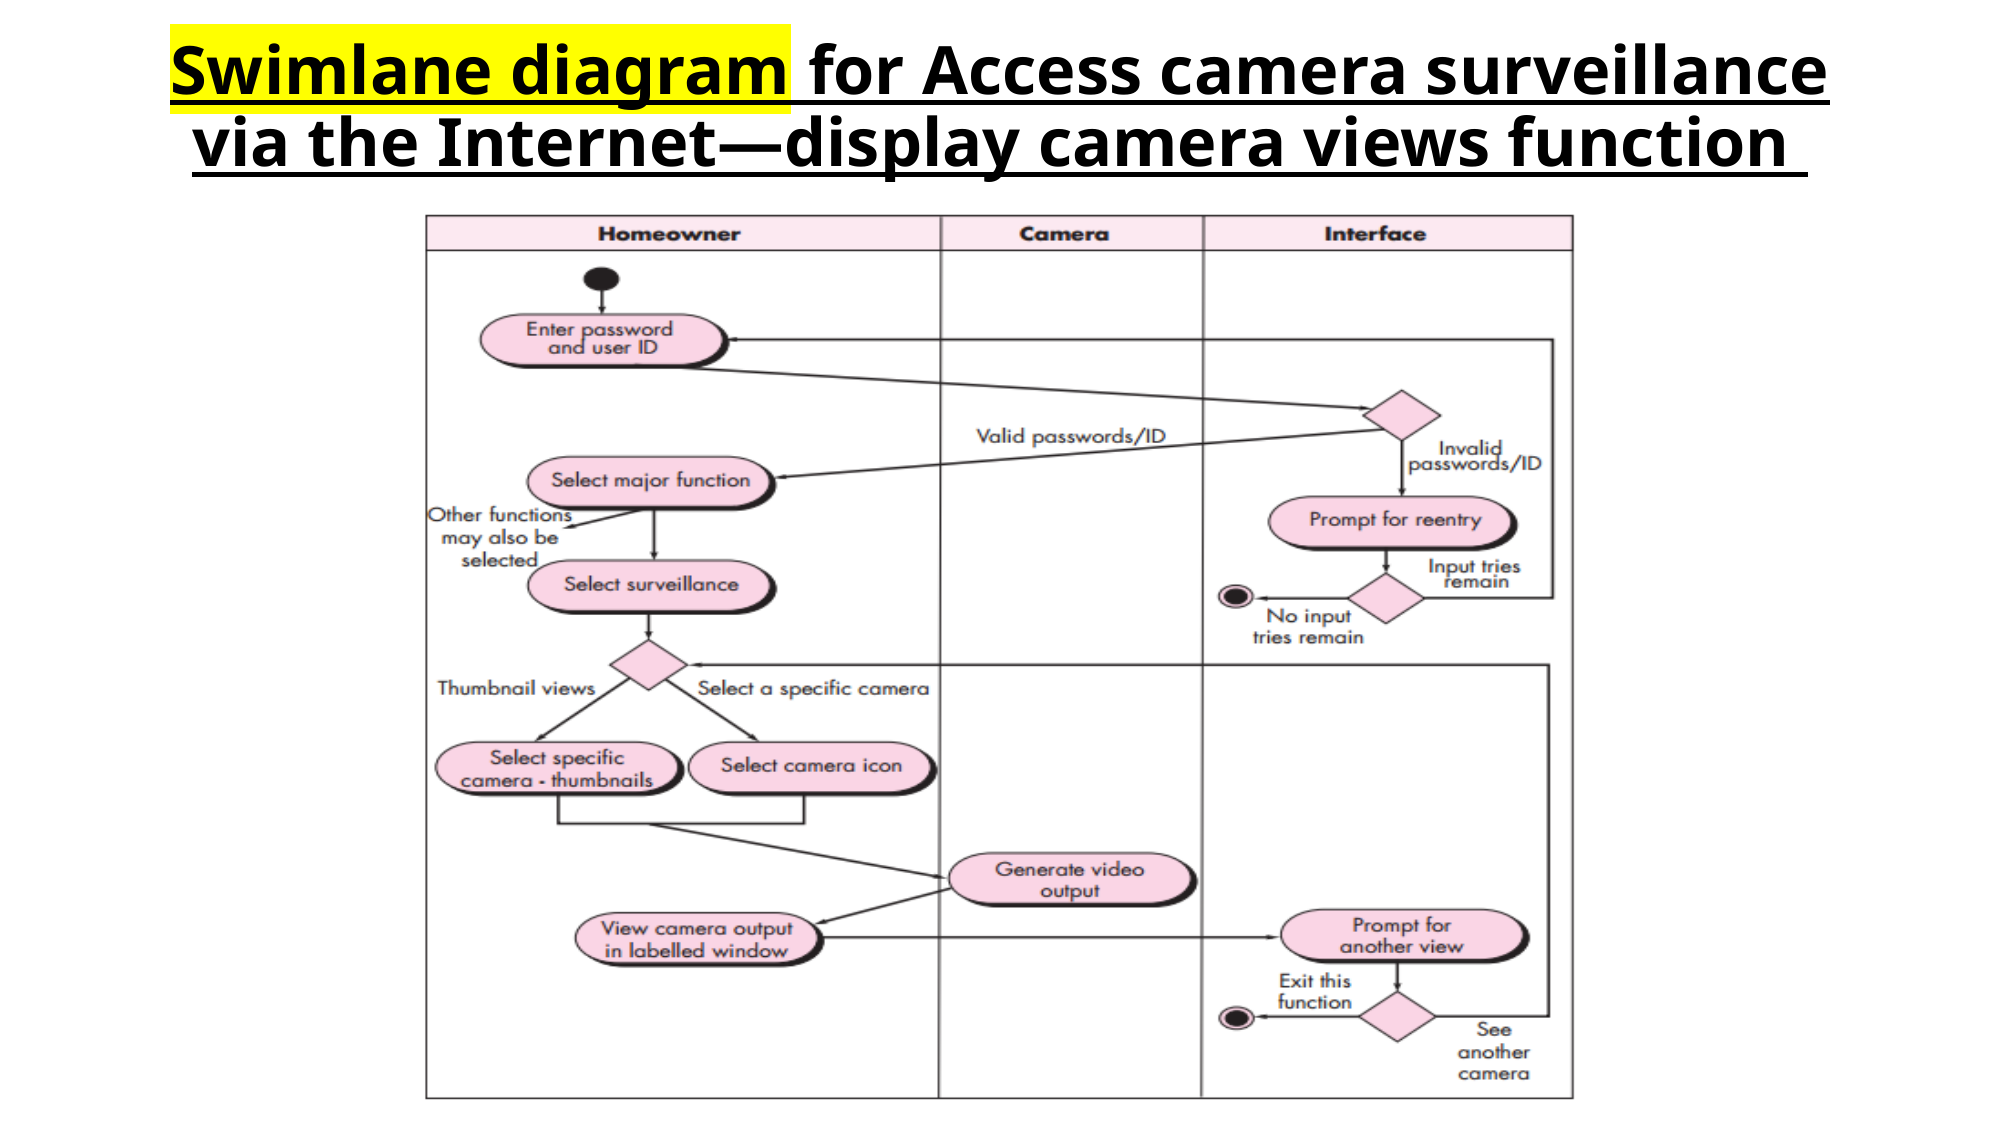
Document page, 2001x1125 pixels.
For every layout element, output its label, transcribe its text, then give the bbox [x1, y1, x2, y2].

picture [393, 191, 1607, 1125]
text_box Swimlane diagram for Access camera surveillance via the Internet—display camera views function [137, 59, 1863, 159]
